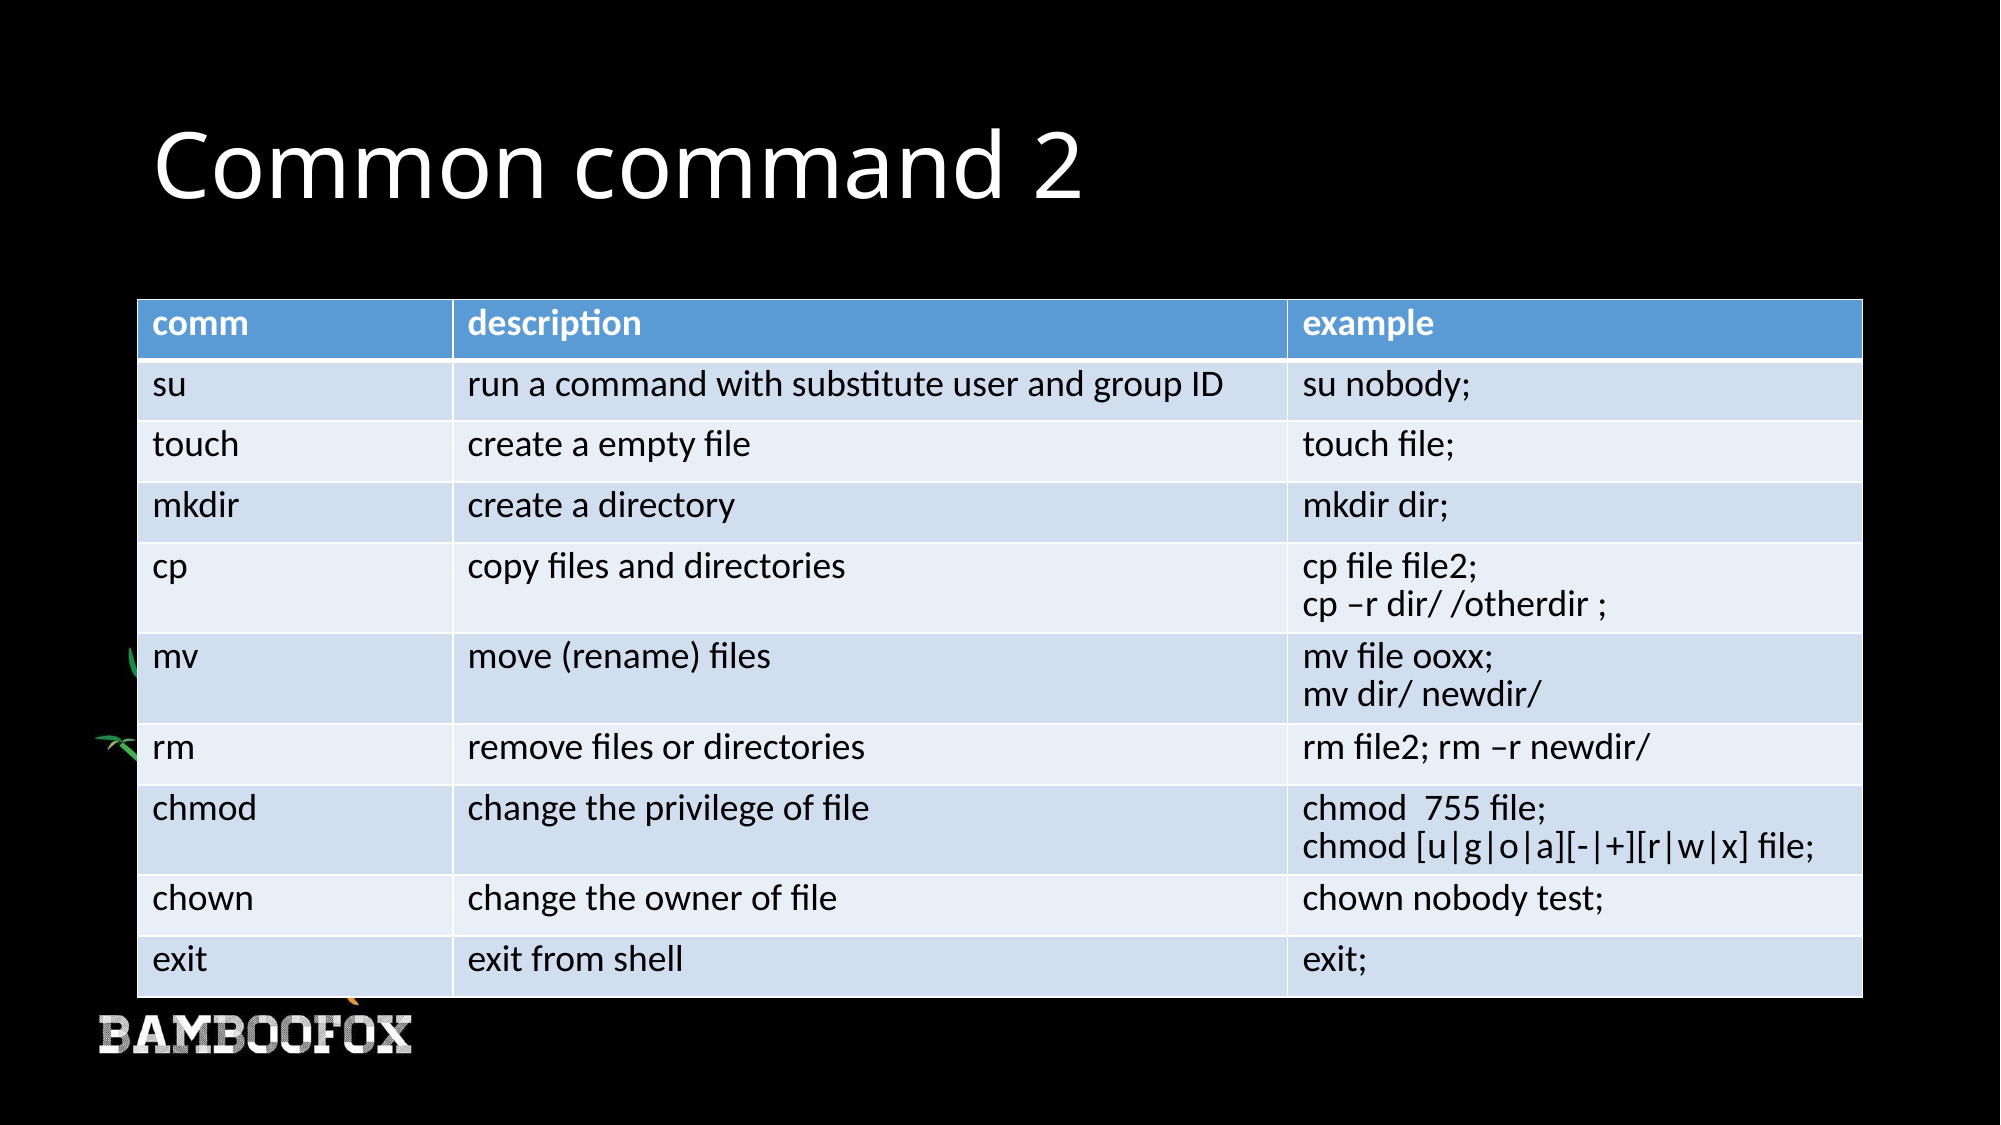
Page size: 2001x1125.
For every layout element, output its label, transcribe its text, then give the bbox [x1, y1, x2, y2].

table_cell exit; [1288, 937, 1862, 996]
table_cell copy files and directories [454, 544, 1287, 632]
table_cell mv file ooxx; mv dir/ newdir/ [1288, 634, 1862, 723]
table_cell create a directory [454, 483, 1287, 542]
table_cell exit from shell [557, 937, 1287, 996]
table_cell change the privilege of file [557, 786, 1287, 874]
table_cell move (rename) files [557, 634, 1287, 723]
table_header description [454, 300, 1287, 358]
table_cell remove files or directories [557, 725, 1287, 784]
table_cell rm file2; rm –r newdir/ [1288, 725, 1862, 784]
table_header example [1288, 300, 1862, 358]
table_cell mkdir dir; [1288, 483, 1862, 542]
table_cell cp [138, 544, 452, 566]
table_cell chown nobody test; [1288, 876, 1862, 935]
picture [0, 566, 557, 1125]
table_cell mkdir [138, 483, 452, 542]
table_header comm [138, 300, 452, 358]
title Common command 2 [137, 59, 1863, 278]
table_cell cp file file2; cp –r dir/ /otherdir ; [1288, 544, 1862, 632]
table_cell change the owner of file [557, 876, 1287, 935]
table_cell su nobody; [1288, 363, 1862, 420]
table_cell touch file; [1288, 422, 1862, 481]
table_cell su [138, 363, 452, 420]
table_cell run a command with substitute user and group ID [454, 363, 1287, 420]
table_cell touch [138, 422, 452, 481]
table_cell create a empty file [454, 422, 1287, 481]
table_cell chmod 755 file; chmod [u|g|o|a][-|+][r|w|x] file; [1288, 786, 1862, 874]
